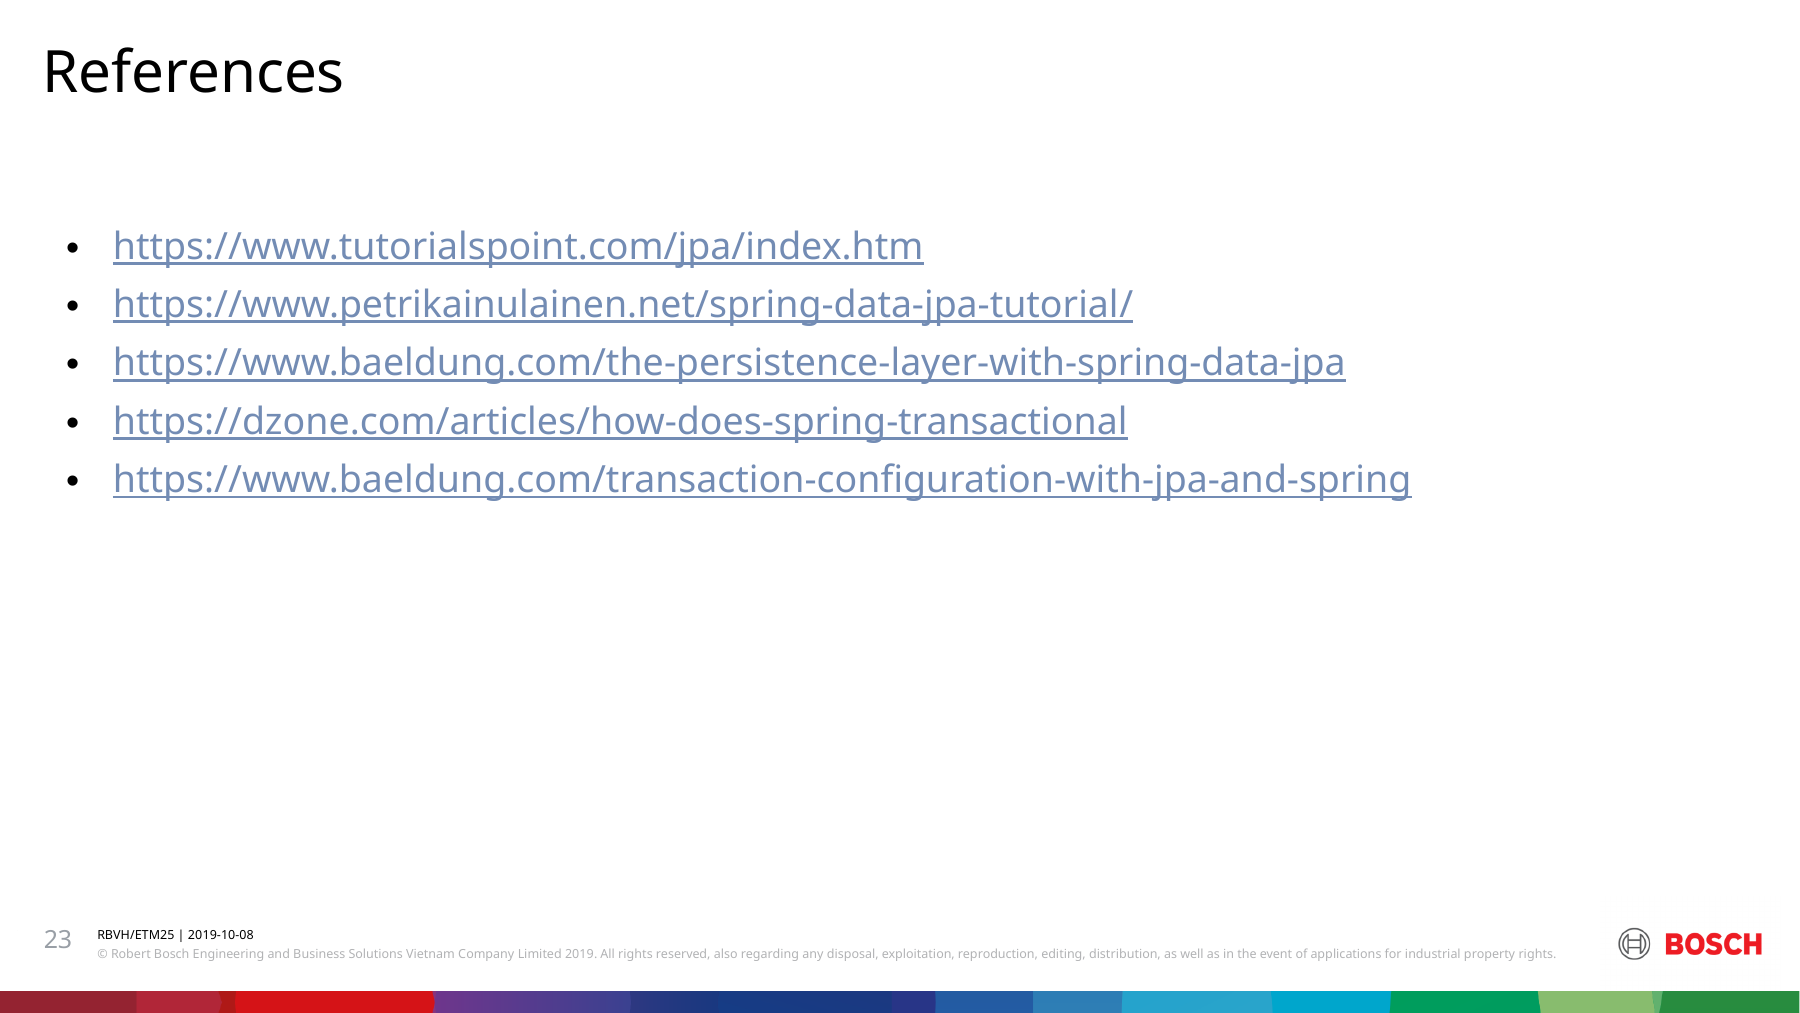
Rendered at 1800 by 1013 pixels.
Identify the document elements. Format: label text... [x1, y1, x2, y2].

picture [0, 905, 1272, 1013]
picture [1390, 896, 1800, 1013]
text_box https://www.tutorialspoint.com/jpa/index.htm https://www.petrikainulainen.net/spring-data-jpa-tutorial/ https://www.baeldung.com/the-persistence-layer-with-spring-data-jpa https://dzone.com/articles/how-does-spring-transactional https://www.baeldung.com/transaction-configuration-with-jpa-and-spring [66, 224, 1673, 834]
slide_number 23 [43, 923, 92, 991]
list References [42, 42, 1757, 107]
